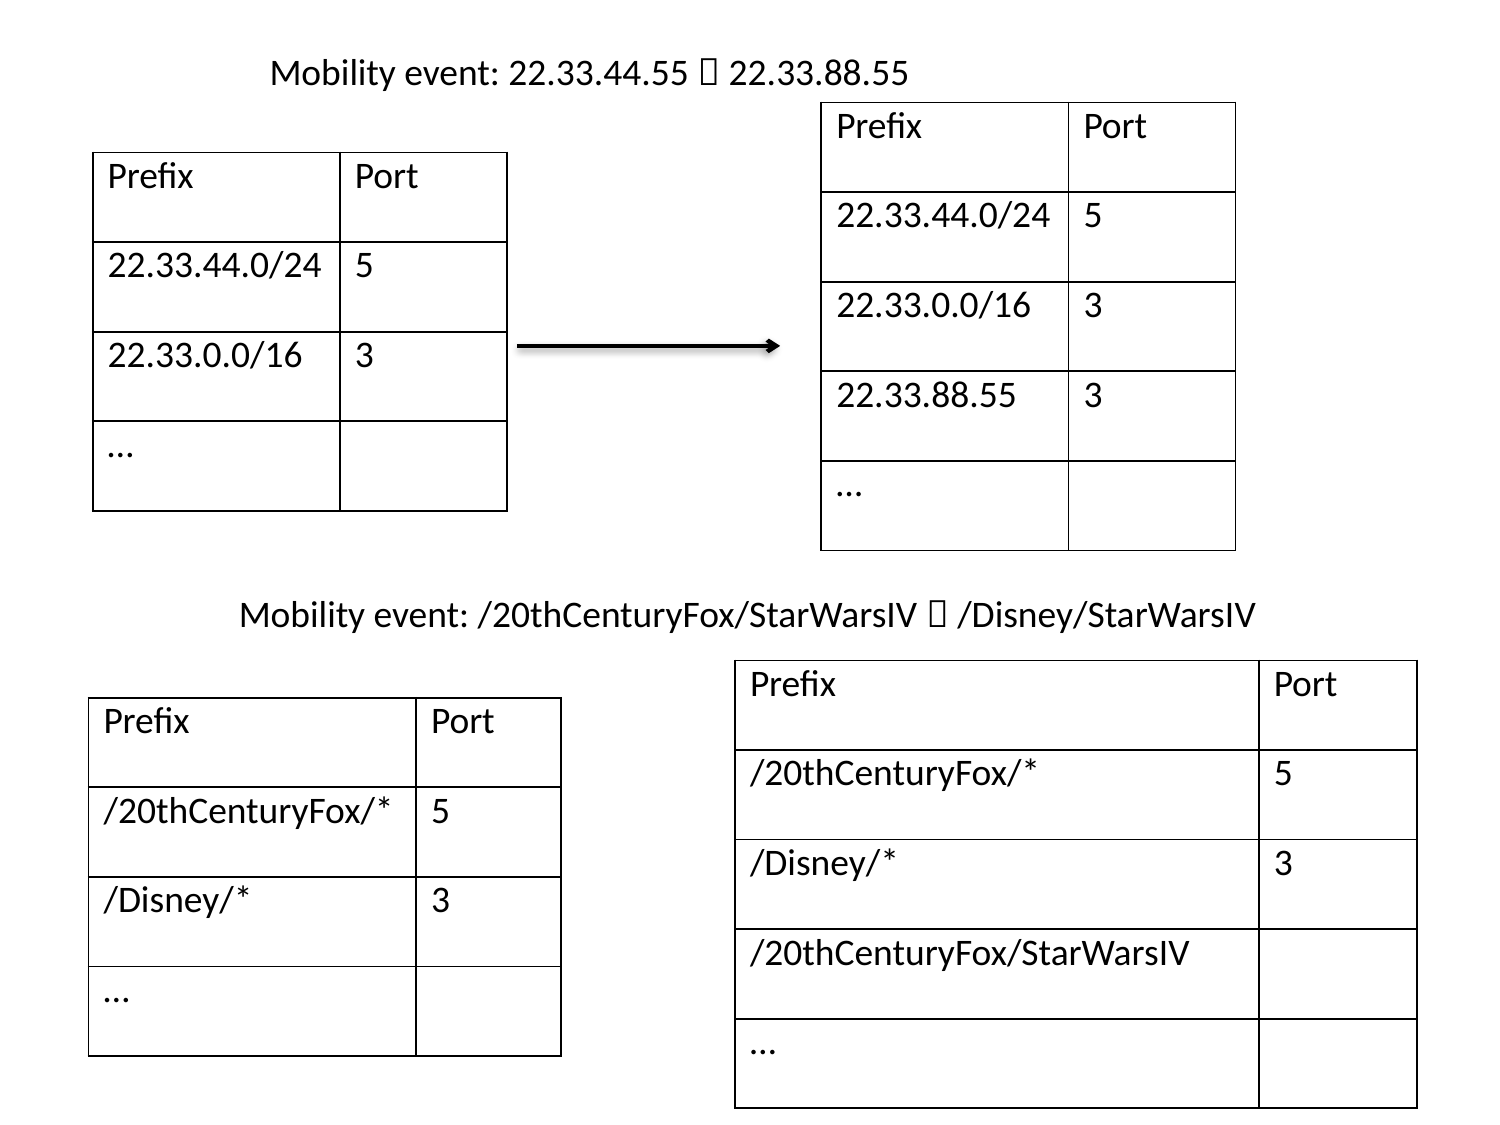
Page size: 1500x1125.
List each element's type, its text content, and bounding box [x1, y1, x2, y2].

table_cell … [736, 1020, 1258, 1107]
table_header Port [341, 153, 506, 241]
table_cell [1069, 462, 1235, 550]
table_cell /Disney/* [736, 840, 1258, 928]
table_cell 22.33.88.55 [822, 372, 1068, 460]
table_header Port [1260, 661, 1416, 749]
table_cell 3 [417, 878, 560, 966]
table_cell … [89, 967, 415, 1055]
table_cell [341, 422, 506, 510]
table_cell /20thCenturyFox/* [736, 751, 1258, 839]
table_header Port [417, 699, 560, 786]
table_cell 22.33.44.0/24 [822, 193, 1068, 281]
table_cell /20thCenturyFox/* [89, 788, 415, 876]
text_box Mobility event: 22.33.44.55  22.33.88.55 [254, 40, 925, 101]
table_cell 5 [1260, 751, 1416, 839]
table_header Prefix [89, 699, 415, 786]
table_cell 22.33.0.0/16 [94, 333, 339, 420]
table_header Prefix [736, 661, 1258, 749]
table_cell [1260, 930, 1416, 1018]
table_cell … [822, 462, 1068, 550]
table_cell 22.33.44.0/24 [94, 243, 339, 331]
text_box Mobility event: /20thCenturyFox/StarWarsIV  /Disney/StarWarsIV [223, 582, 1321, 642]
table_header Prefix [822, 103, 1068, 191]
table_cell 3 [341, 333, 506, 420]
table_cell 5 [341, 243, 506, 331]
table_cell 5 [417, 788, 560, 876]
table_cell [417, 967, 560, 1055]
table_cell 3 [1069, 283, 1235, 370]
table_cell 3 [1260, 840, 1416, 928]
table_cell 5 [1069, 193, 1235, 281]
table_cell /20thCenturyFox/StarWarsIV [736, 930, 1258, 1018]
table_cell … [94, 422, 339, 510]
table_cell 3 [1069, 372, 1235, 460]
table_cell /Disney/* [89, 878, 415, 966]
table_cell 22.33.0.0/16 [822, 283, 1068, 370]
table_header Prefix [94, 153, 339, 241]
table_header Port [1069, 103, 1235, 191]
table_cell [1260, 1020, 1416, 1107]
